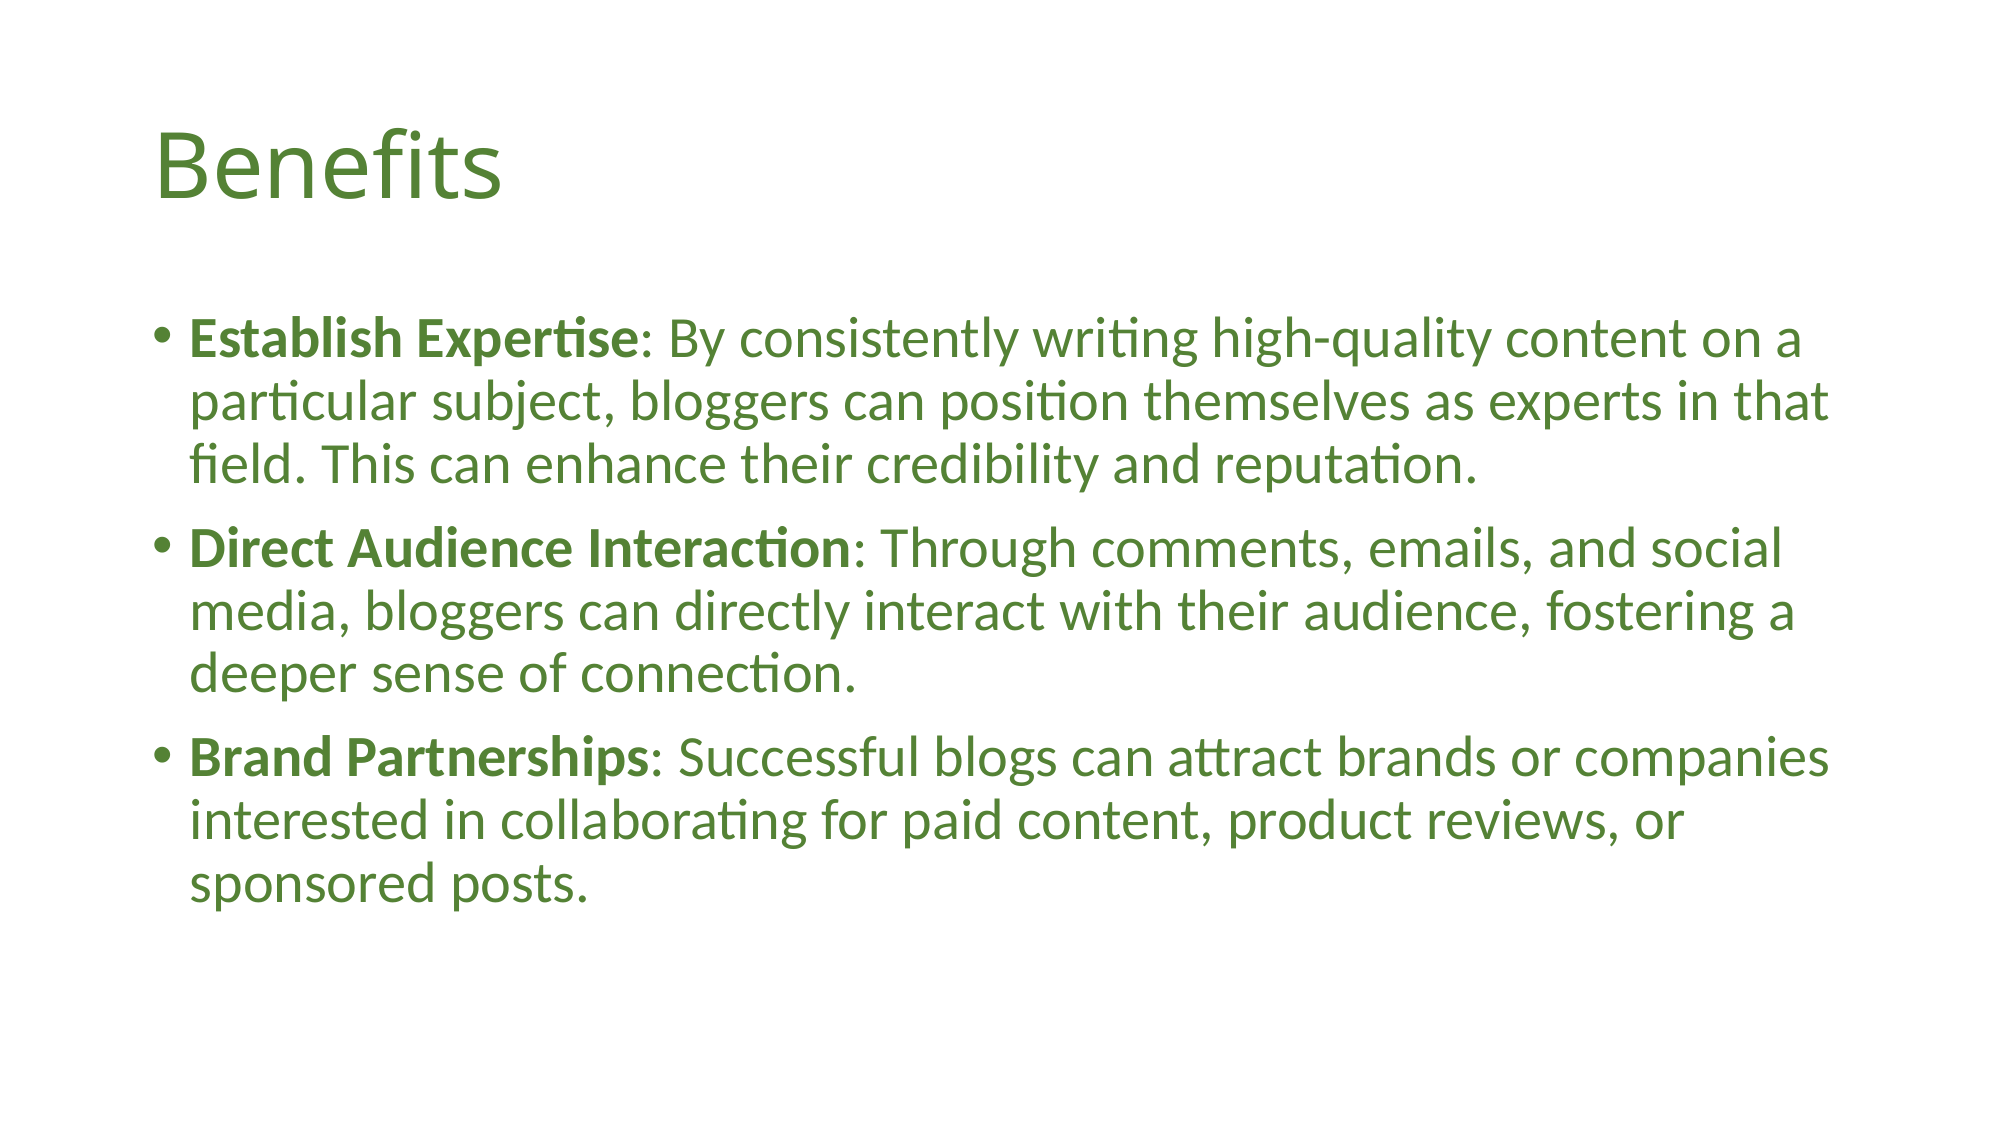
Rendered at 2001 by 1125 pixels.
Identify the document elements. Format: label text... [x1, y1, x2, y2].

title Benefits [137, 59, 1863, 278]
list Establish Expertise: By consistently writing high-quality content on a particular subject, bloggers can position themselves as experts in that field. This can enhance their credibility and reputation. Direct Audience Interaction: Through comments, emails, and social media, bloggers can directly interact with their audience, fostering a deeper sense of connection. Brand Partnerships: Successful blogs can attract brands or companies interested in collaborating for paid content, product reviews, or sponsored posts. [137, 299, 1863, 1014]
